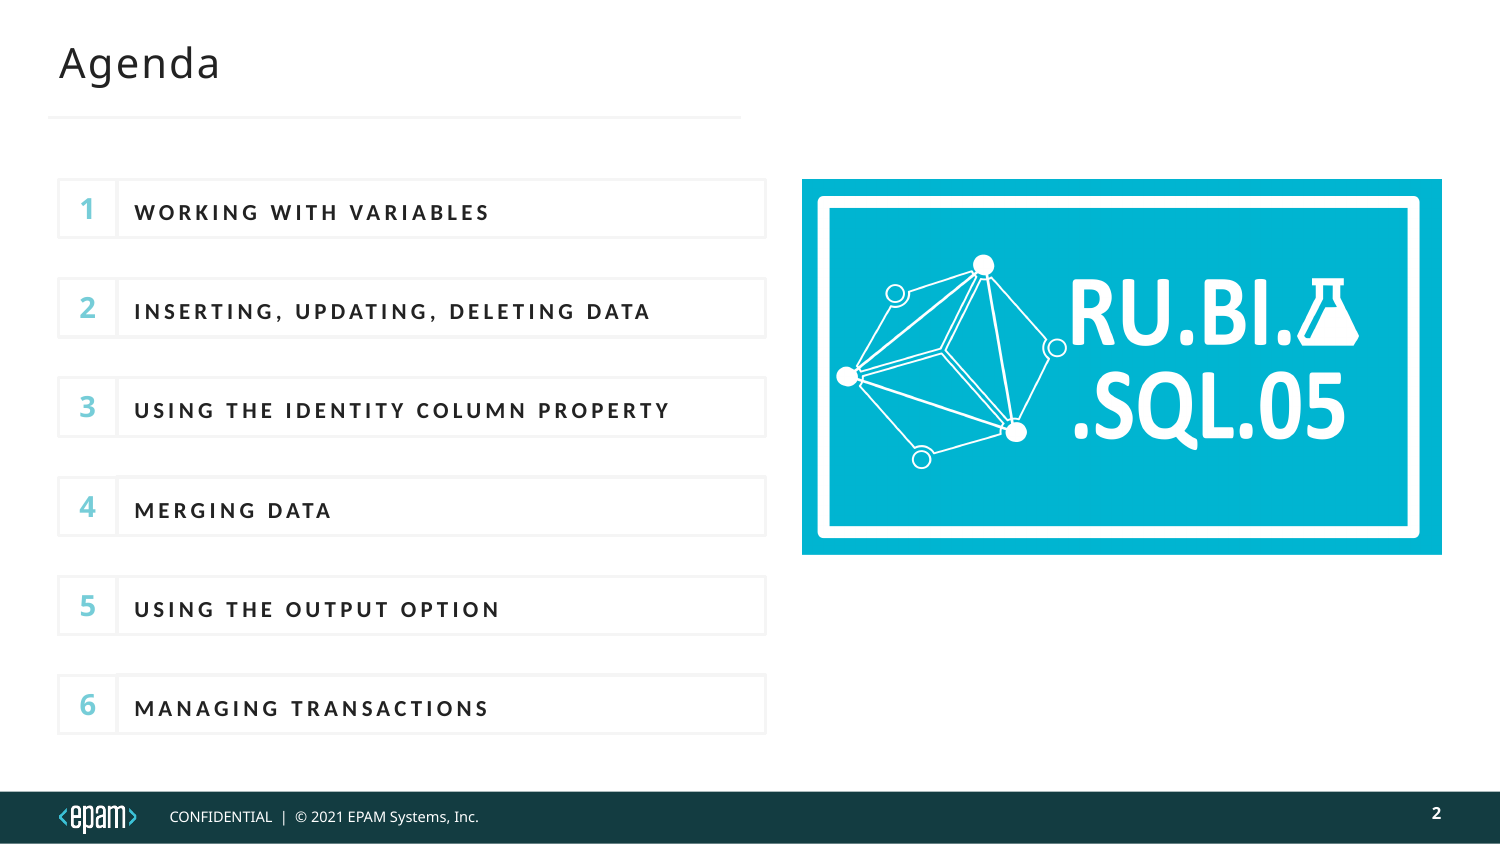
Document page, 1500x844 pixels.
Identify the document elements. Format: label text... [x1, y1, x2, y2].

picture [802, 179, 1442, 555]
text_box 5 [58, 576, 116, 635]
list 2 [57, 277, 115, 339]
list Using the IDENTITY Column Property [115, 376, 767, 438]
text_box Using the OUTPUT Option [116, 576, 766, 635]
list 4 [57, 476, 115, 537]
text_box 6 [58, 675, 116, 734]
list 3 [57, 376, 115, 438]
list Working with Variables [115, 178, 767, 239]
list Inserting, Updating, Deleting Data [115, 277, 767, 339]
list 1 [57, 178, 115, 239]
text_box Managing Transactions [116, 675, 766, 734]
slide_number 2 [1216, 791, 1442, 844]
list Merging Data [115, 475, 767, 537]
title Agenda [59, 37, 1442, 87]
